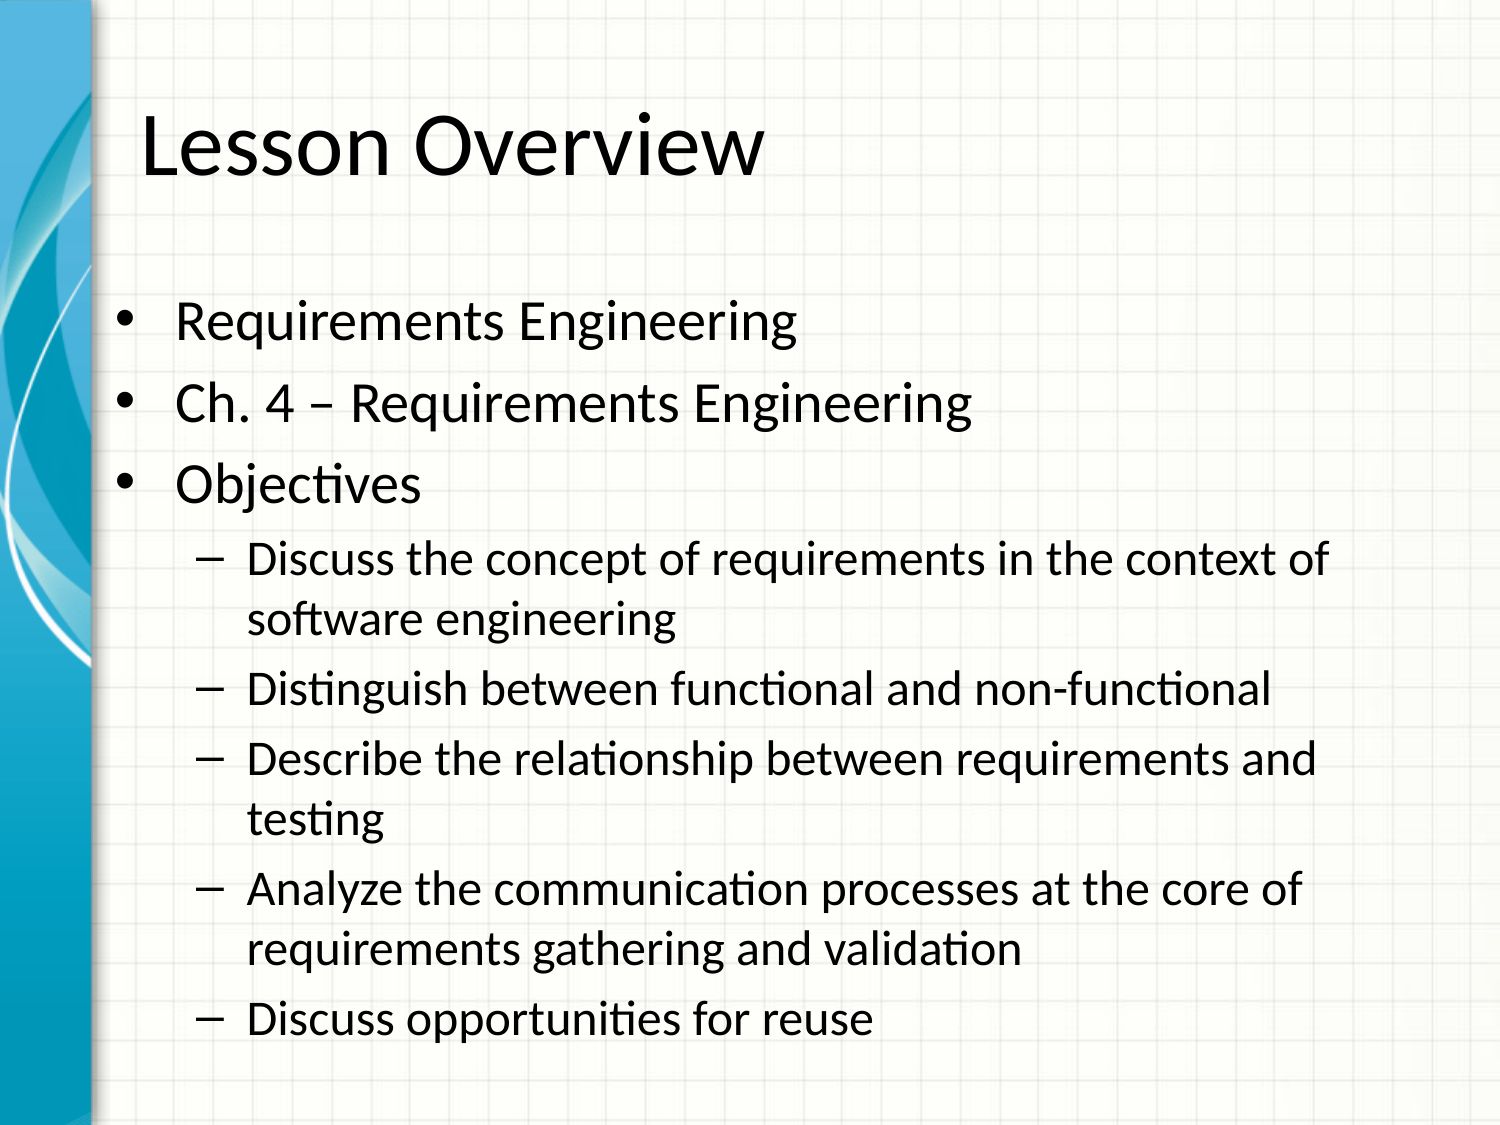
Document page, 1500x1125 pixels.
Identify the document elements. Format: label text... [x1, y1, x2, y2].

picture [0, 0, 1500, 1125]
title Lesson Overview [125, 45, 1450, 233]
list Requirements Engineering Ch. 4 – Requirements Engineering Objectives Discuss the concept of requirements in the context of software engineering Distinguish between functional and non-functional Describe the relationship between requirements and testing Analyze the communication processes at the core of requirements gathering and validation Discuss opportunities for reuse [99, 275, 1471, 1075]
